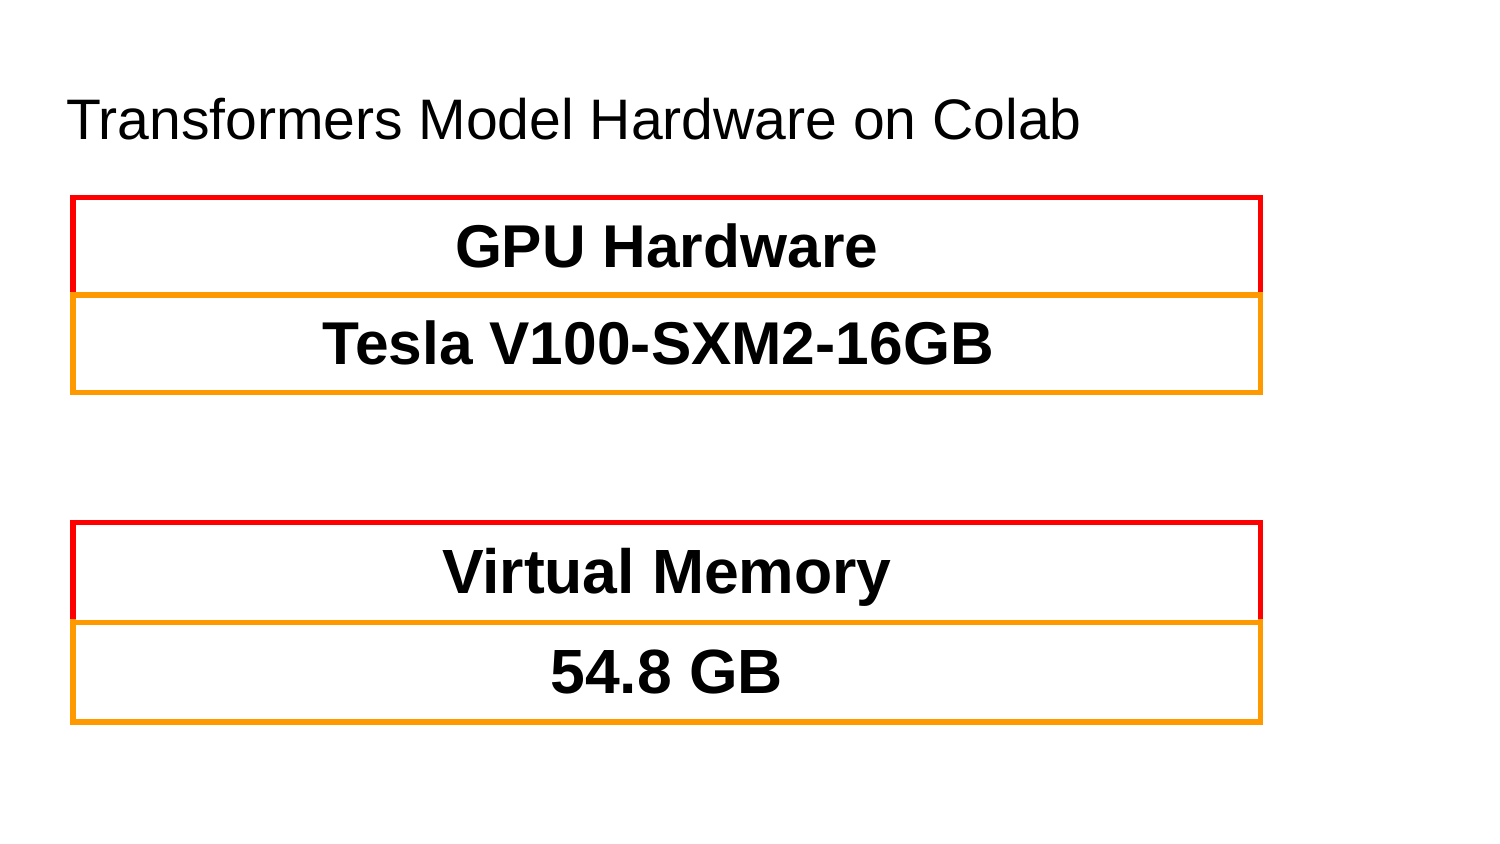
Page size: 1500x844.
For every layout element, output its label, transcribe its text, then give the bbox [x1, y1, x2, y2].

table_header Virtual Memory [76, 525, 1258, 620]
table_cell 54.8 GB [76, 625, 1258, 719]
table_cell Tesla V100-SXM2-16GB [76, 298, 1258, 390]
title Transformers Model Hardware on Colab [51, 72, 1449, 167]
table_header GPU Hardware [76, 200, 1258, 292]
